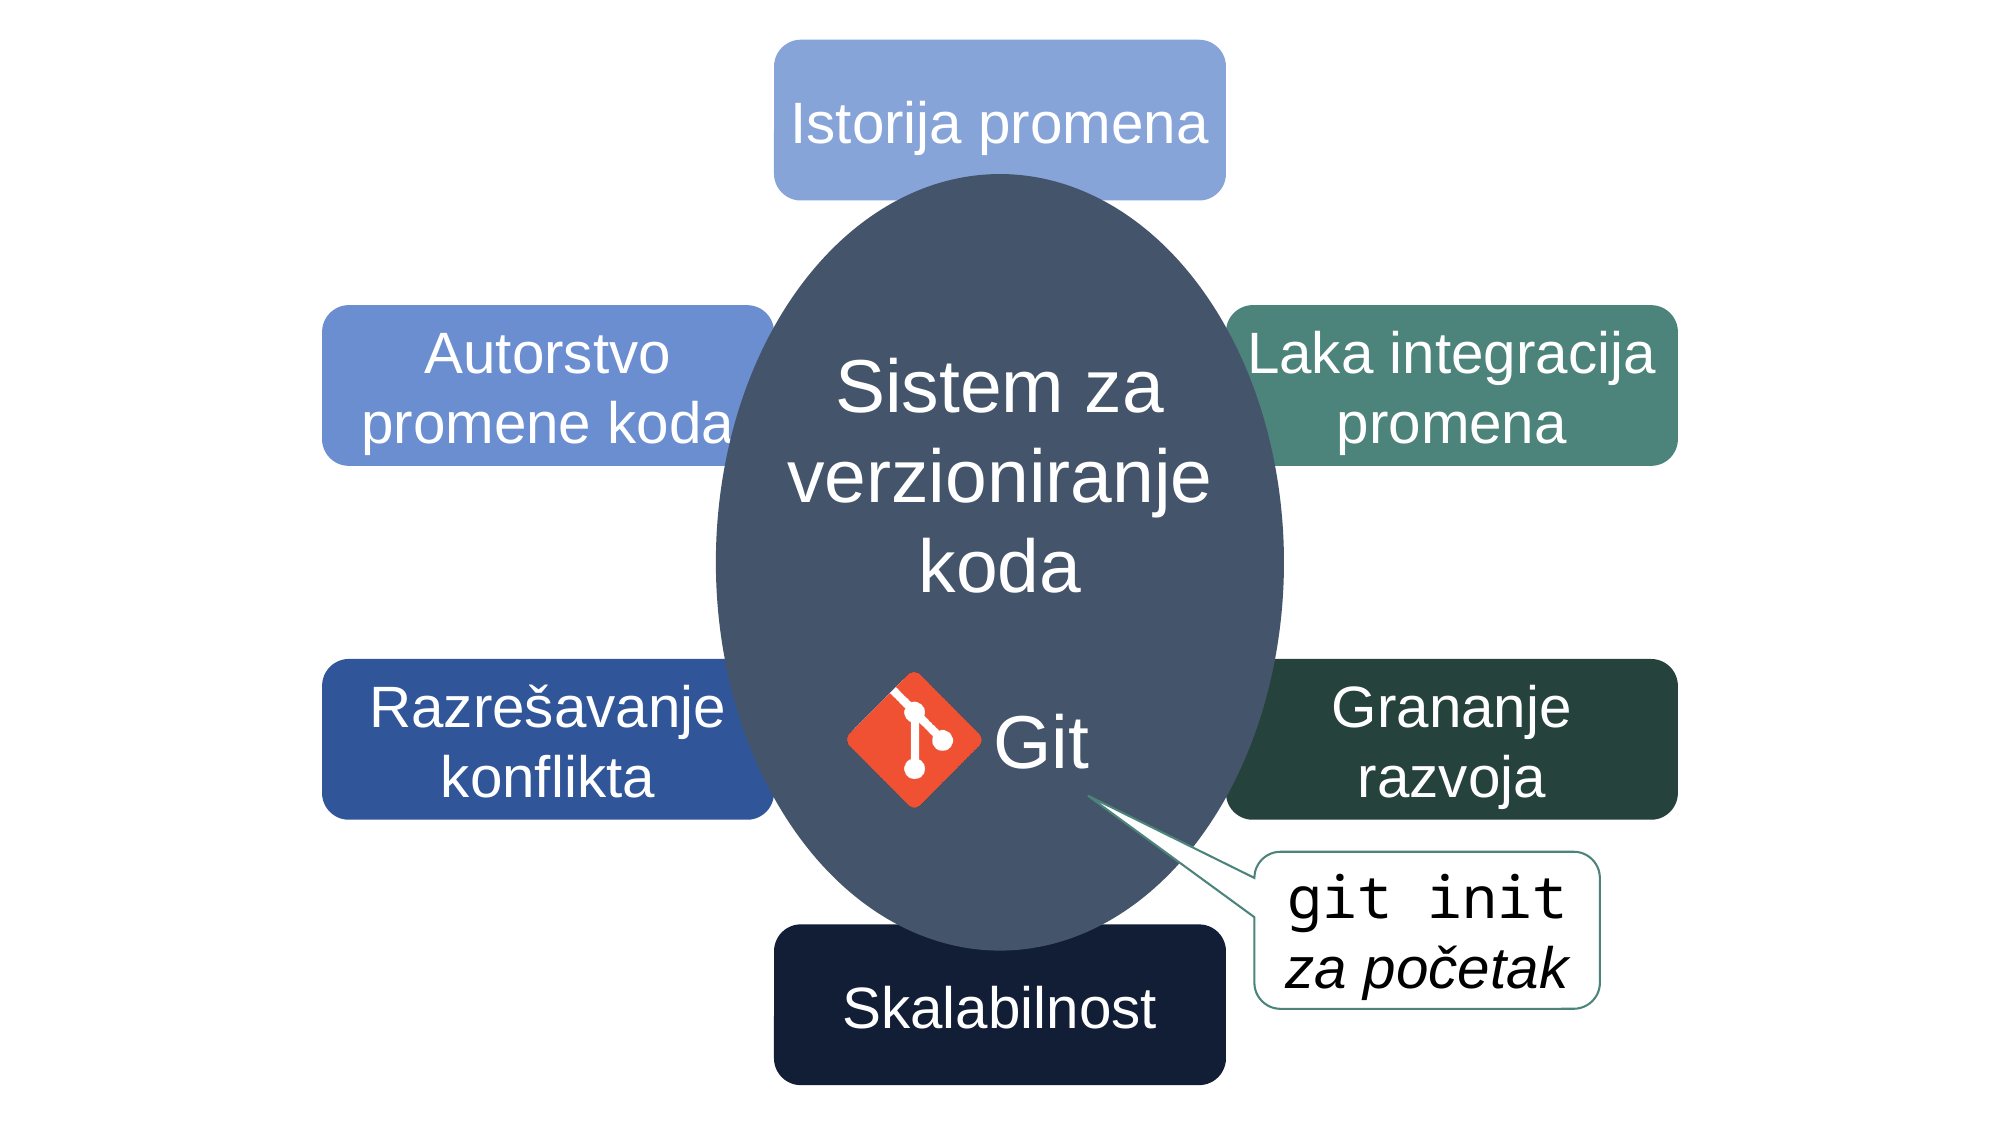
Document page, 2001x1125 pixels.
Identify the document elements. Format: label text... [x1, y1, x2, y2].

text_box Sistem za verzioniranje koda [714, 173, 1286, 952]
text_box Autorstvo promene koda [320, 304, 774, 467]
text_box Skalabilnost [772, 923, 1228, 1087]
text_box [842, 668, 985, 811]
text_box Git [985, 686, 1137, 792]
text_box Laka integracija promena [1226, 304, 1679, 467]
text_box Istorija promena [772, 38, 1228, 202]
text_box git init za početak [1087, 794, 1601, 1010]
text_box Razrešavanje konflikta [320, 657, 774, 821]
text_box Grananje razvoja [1226, 657, 1679, 821]
